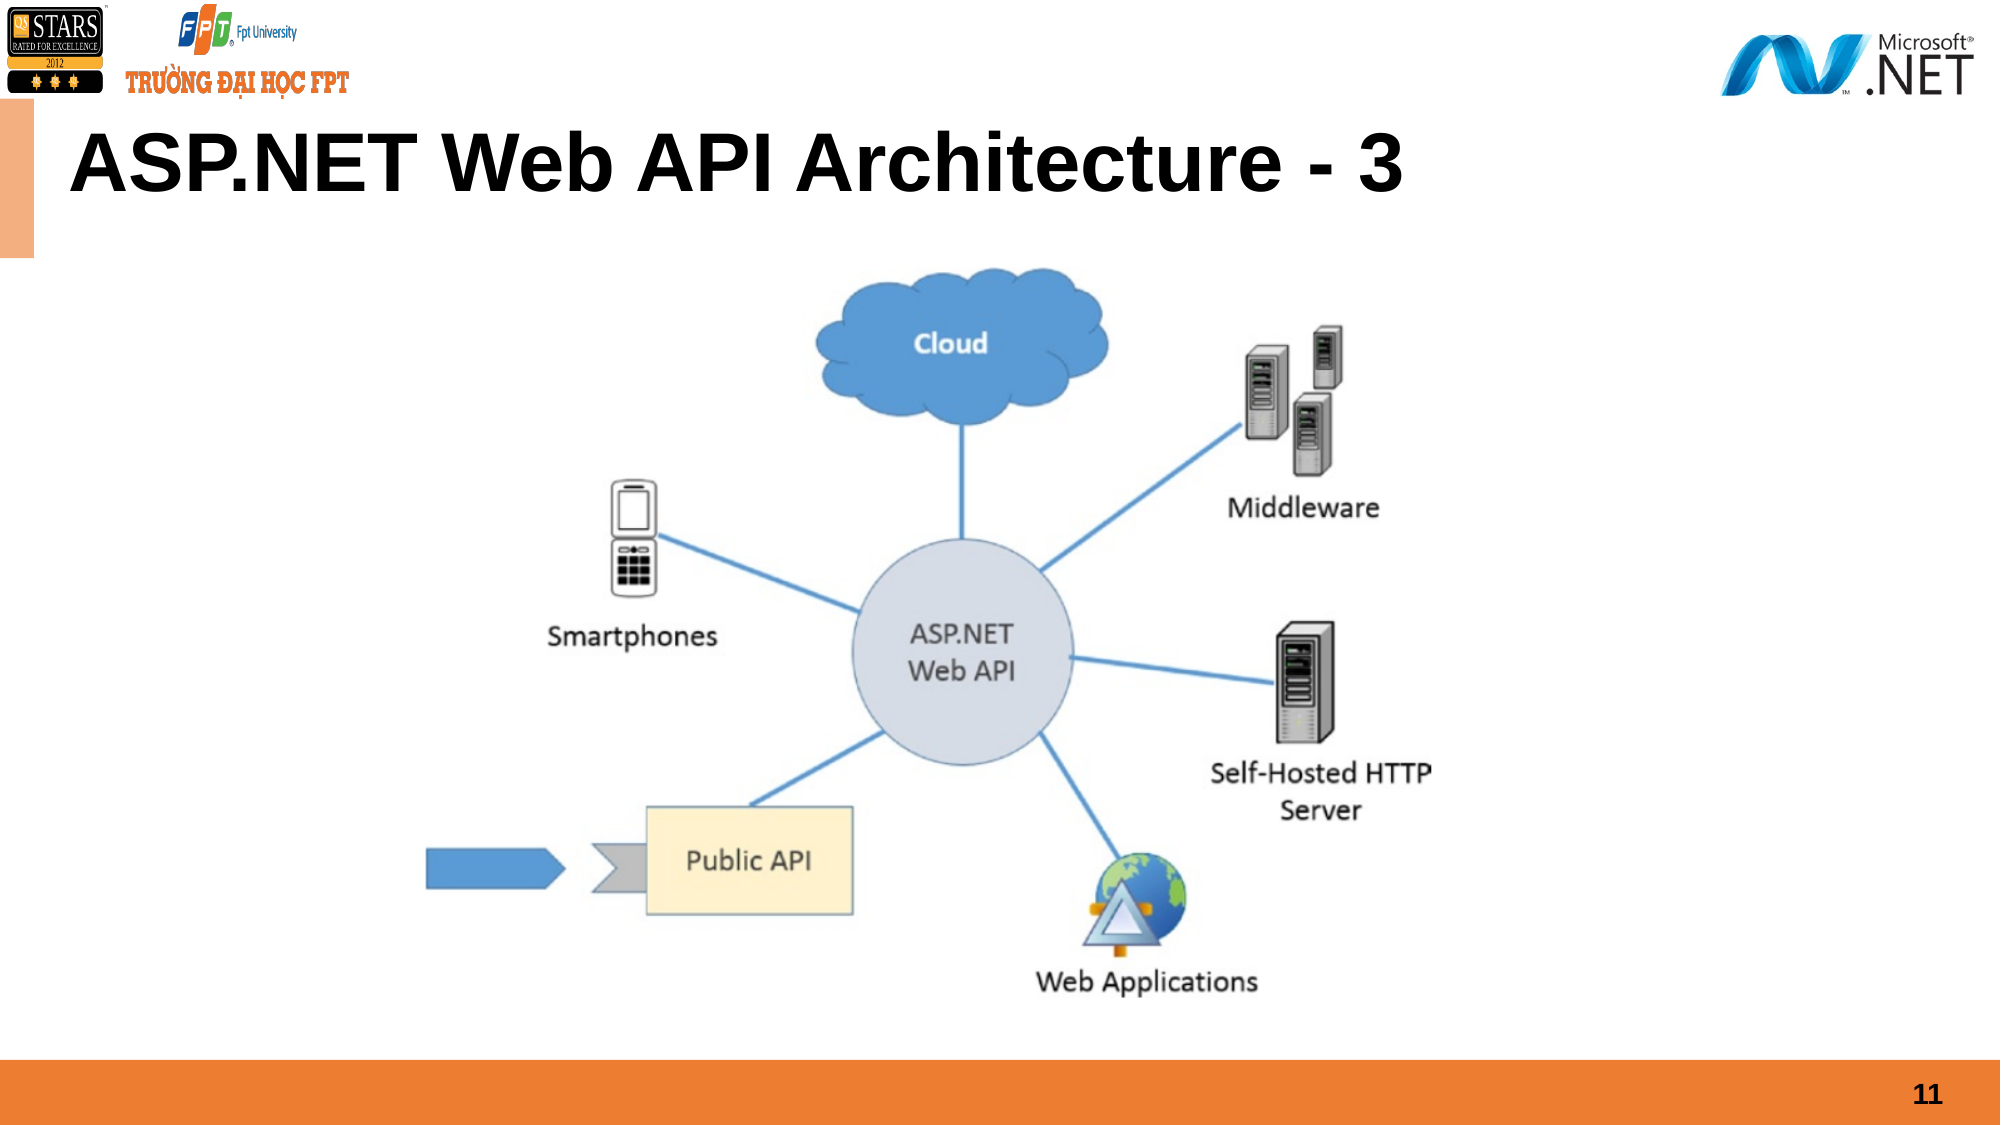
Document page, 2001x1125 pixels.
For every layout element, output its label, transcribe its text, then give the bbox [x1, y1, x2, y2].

picture [7, 4, 349, 99]
picture [411, 251, 1474, 1010]
picture [1685, 0, 2001, 129]
slide_number 11 [1508, 1063, 1959, 1123]
title ASP.NET Web API Architecture - 3 [53, 111, 2000, 218]
